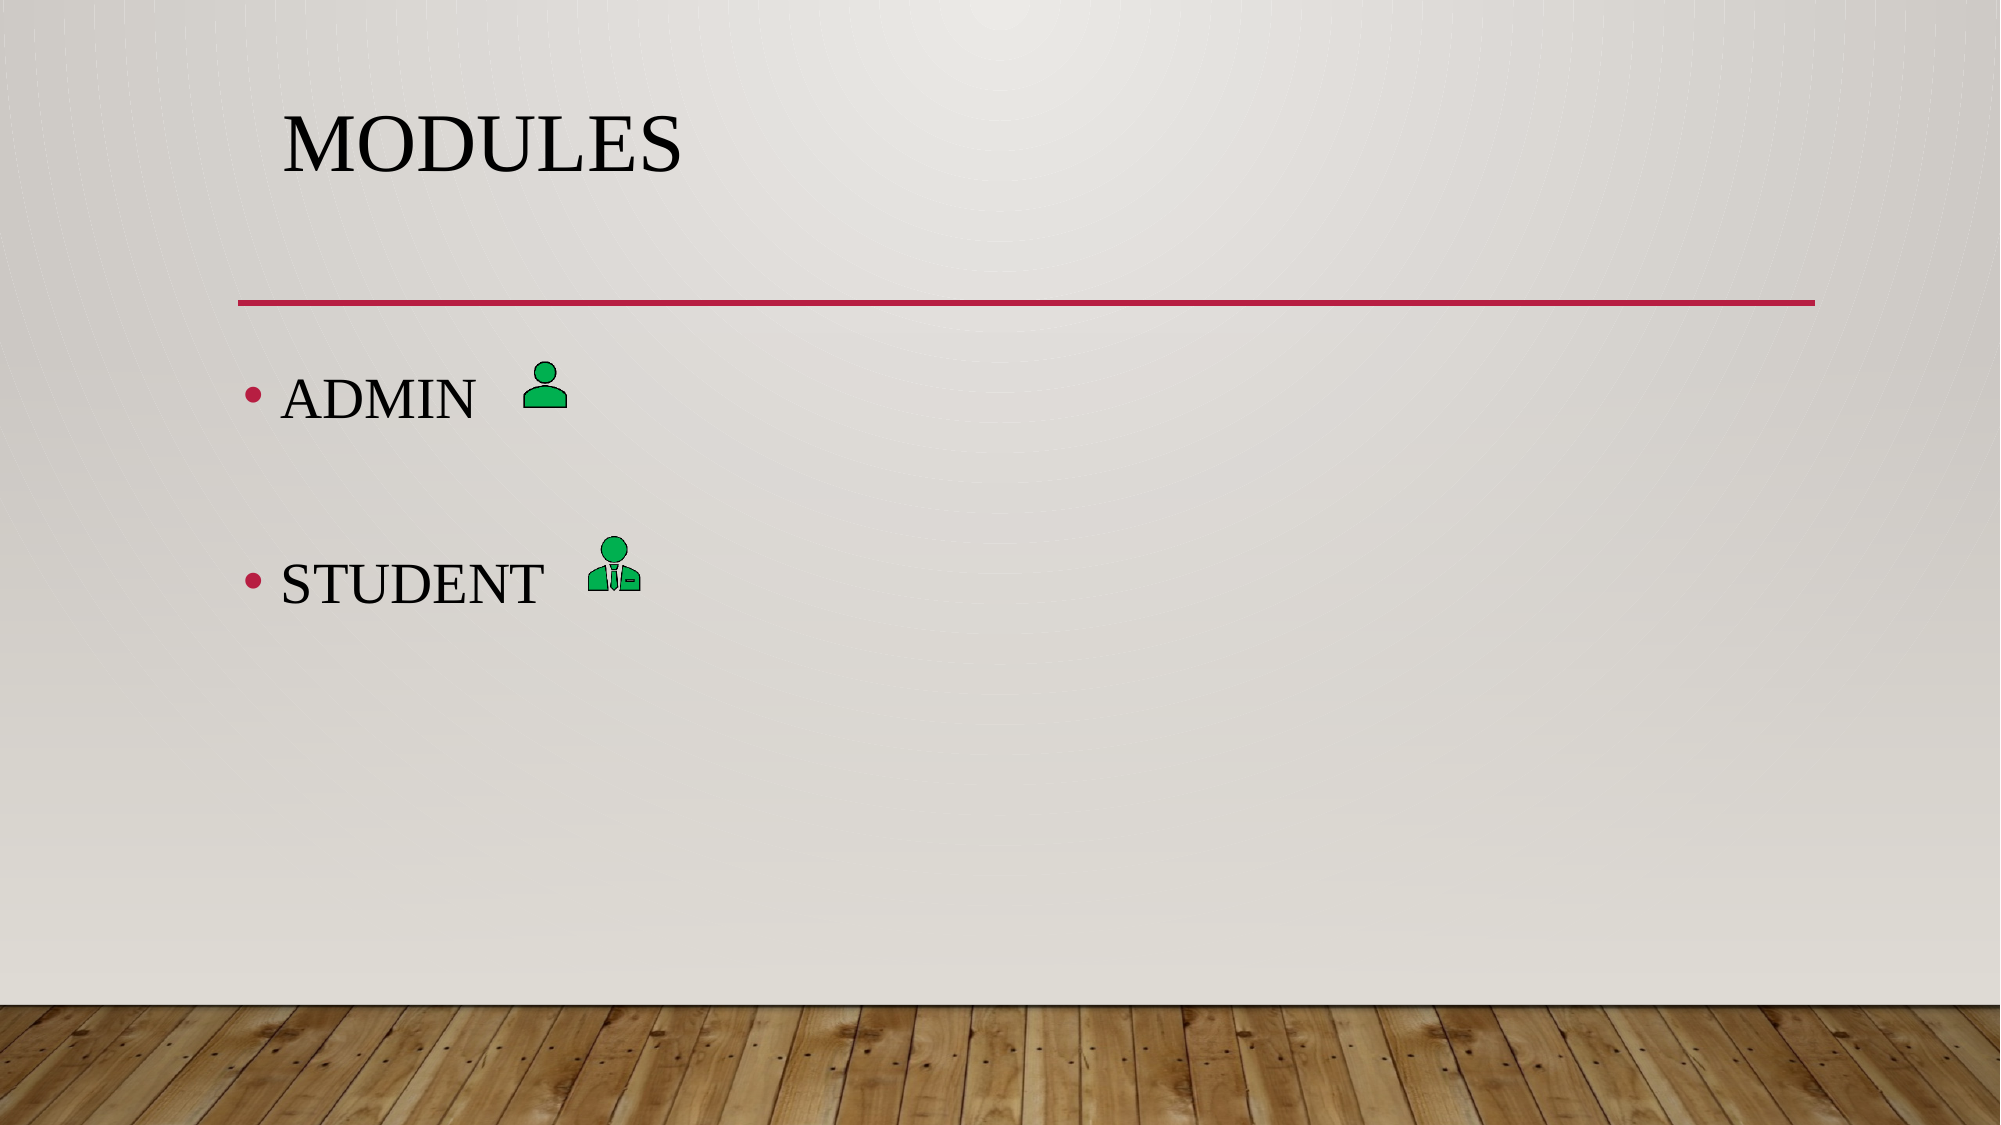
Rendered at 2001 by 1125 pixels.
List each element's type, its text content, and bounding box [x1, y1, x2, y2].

picture [512, 352, 576, 416]
picture [575, 524, 652, 601]
picture [0, 1005, 2000, 1125]
list ADMIN STUDENT [228, 338, 1927, 797]
title MODULES [267, 91, 1100, 208]
